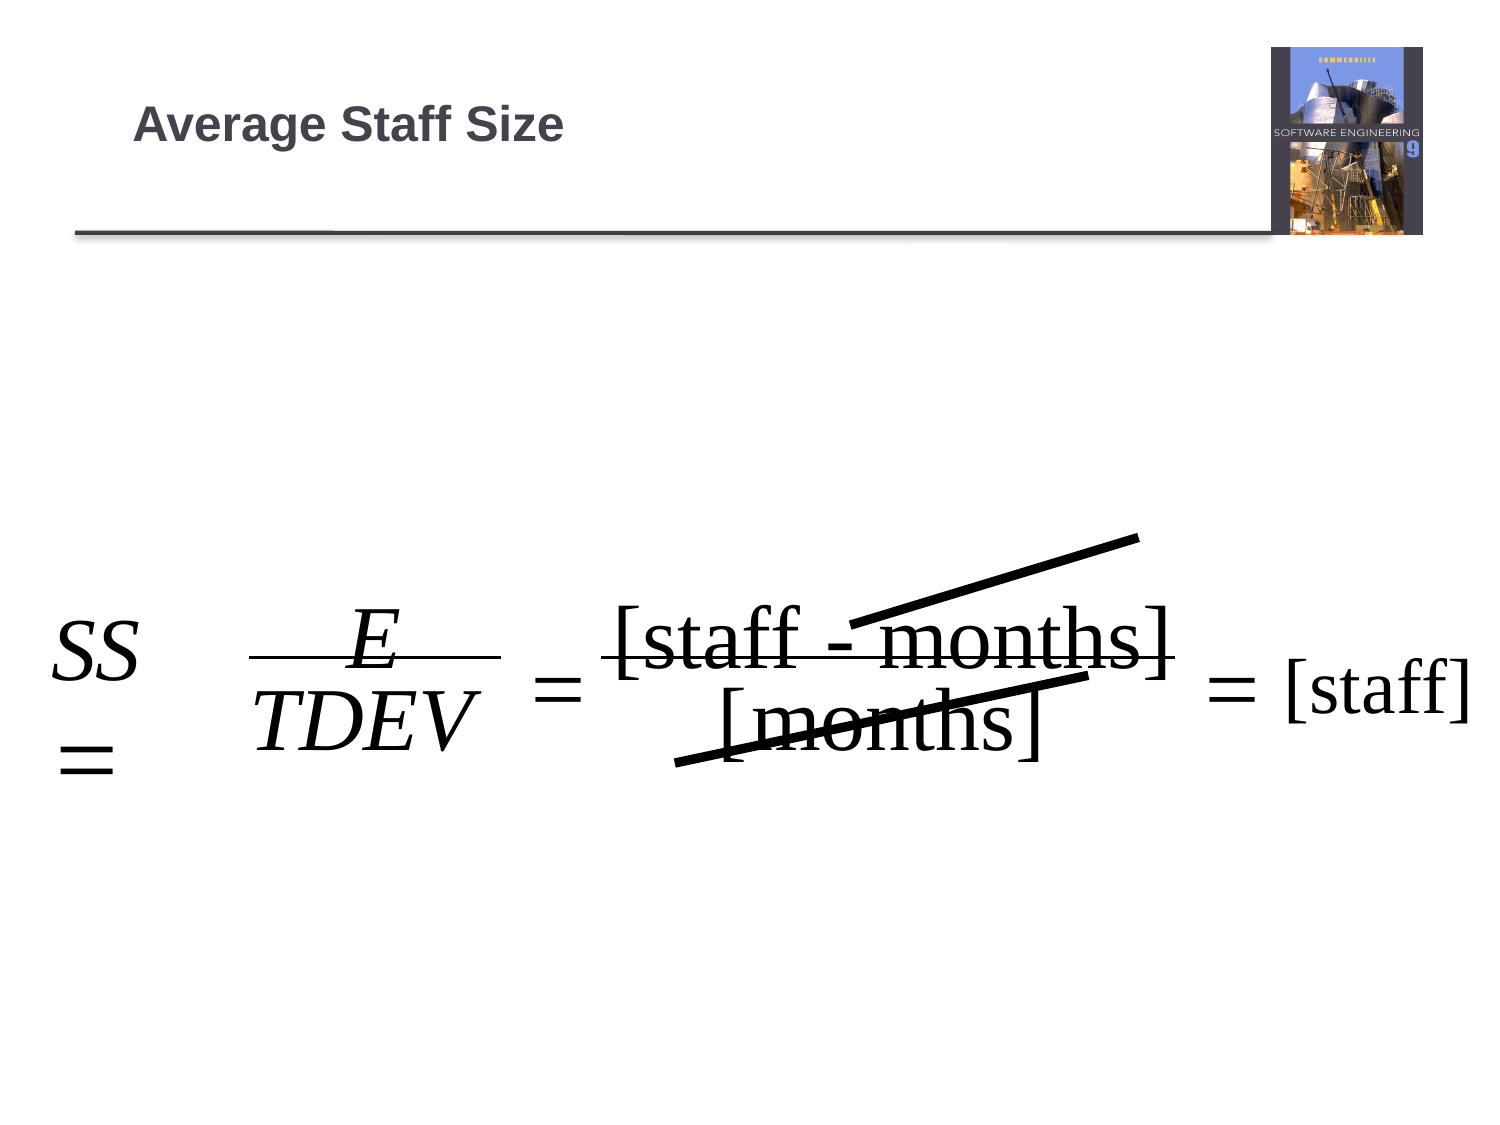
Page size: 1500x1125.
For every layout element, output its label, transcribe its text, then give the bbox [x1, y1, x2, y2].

text_box [months] [715, 730, 1049, 769]
title Average Staff Size [129, 24, 873, 216]
text_box E  [staff - months]  [staff] [344, 531, 1488, 730]
text_box TDEV [247, 658, 477, 769]
text_box SS  [48, 587, 226, 806]
picture [1271, 47, 1423, 235]
